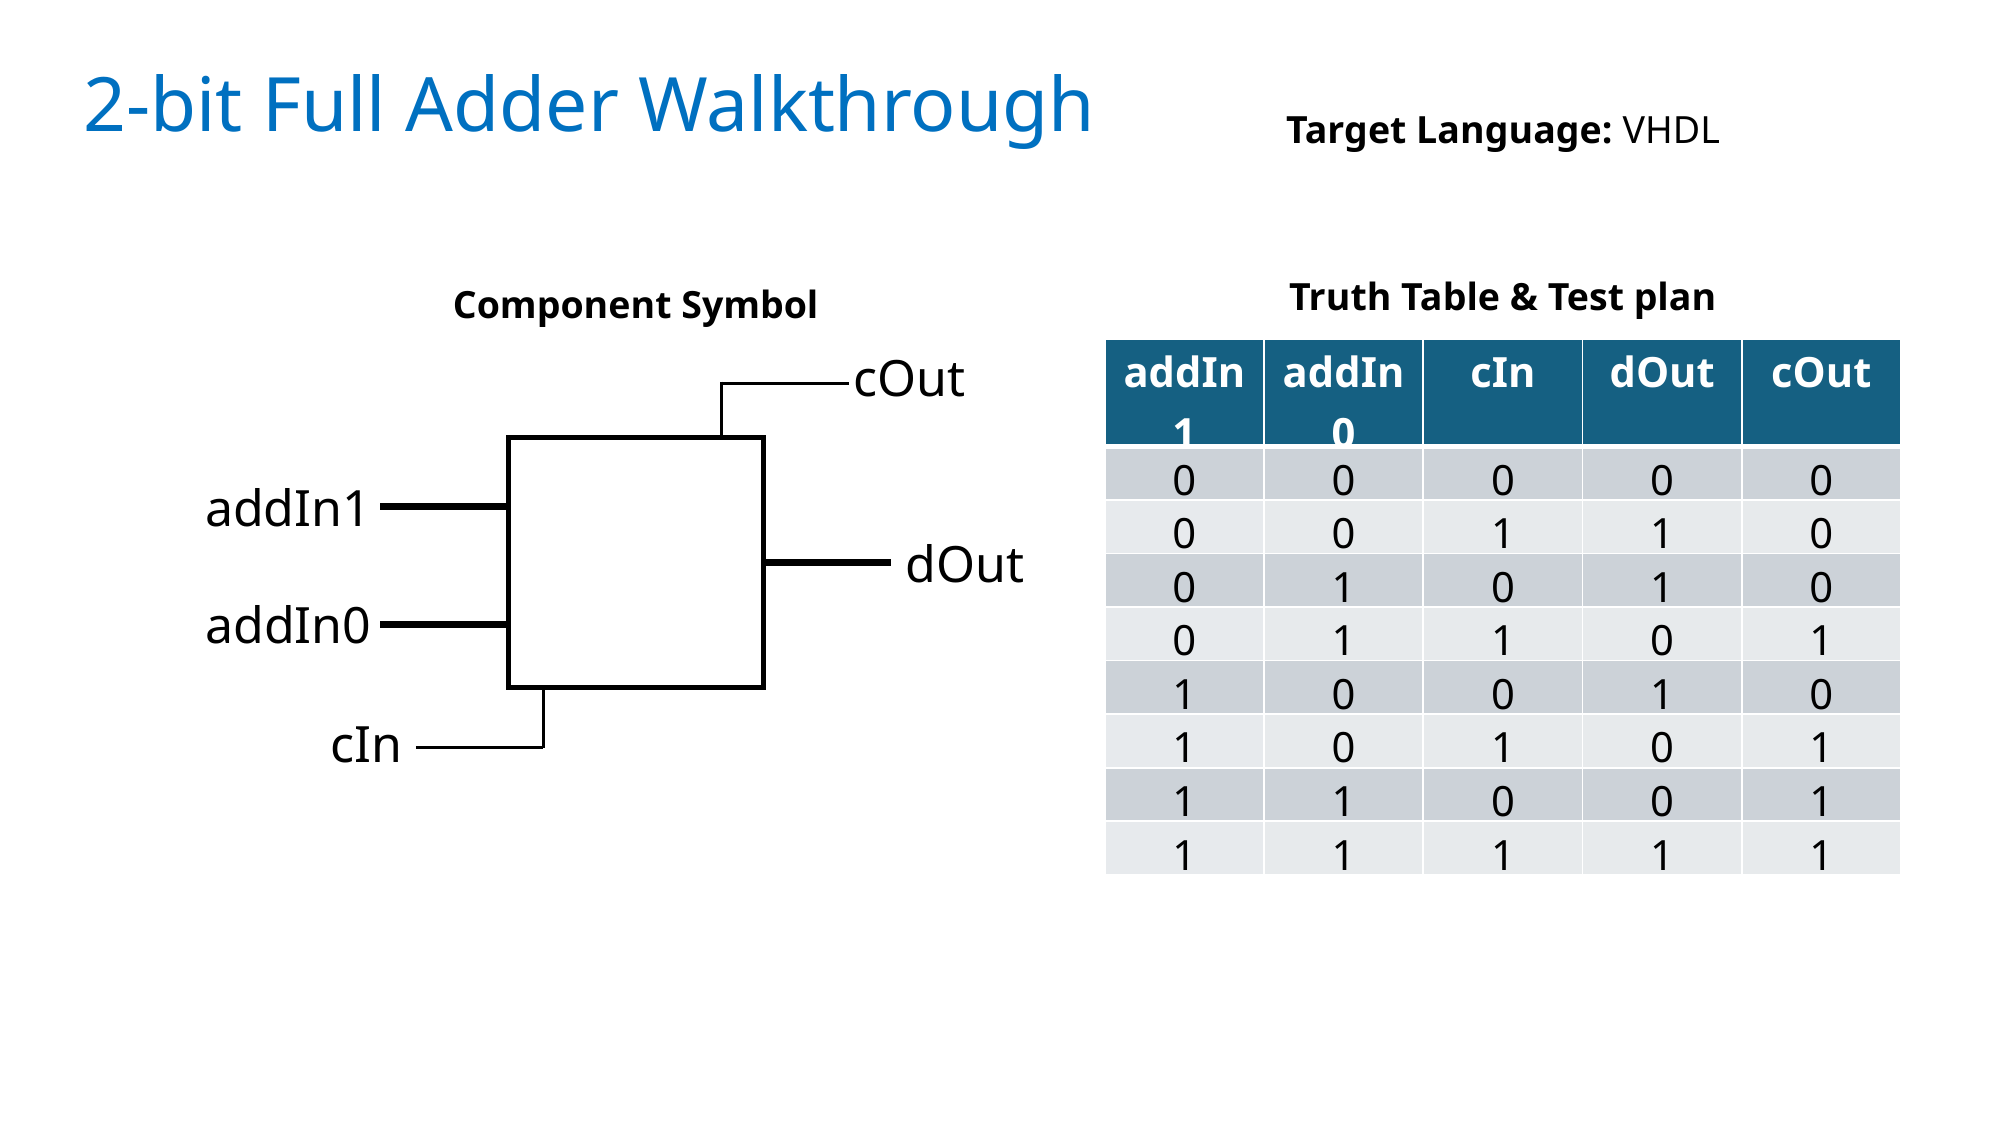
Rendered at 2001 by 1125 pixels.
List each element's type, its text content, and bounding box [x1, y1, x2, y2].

table_header dOut [1583, 340, 1741, 444]
table_cell 0 [1583, 608, 1741, 660]
table_cell 1 [1424, 608, 1582, 660]
table_cell 0 [1583, 449, 1741, 499]
table_header cOut [1743, 340, 1900, 444]
table_cell 1 [1106, 715, 1263, 767]
text_box 2-bit Full Adder Walkthrough [68, 58, 1794, 277]
table_cell 1 [1106, 661, 1263, 713]
table_cell 1 [1424, 501, 1582, 553]
table_cell 1 [1583, 661, 1741, 713]
table_cell 0 [1424, 554, 1582, 606]
table_cell 0 [1743, 554, 1900, 606]
table_cell 0 [1743, 661, 1900, 713]
table_cell 1 [1265, 608, 1422, 660]
table_cell 0 [1424, 769, 1582, 820]
table_cell 0 [1583, 769, 1741, 820]
text_box addIn0 [96, 586, 386, 661]
table_cell 1 [1743, 822, 1900, 874]
text_box Target Language: VHDL [1103, 98, 1903, 159]
table_cell 0 [1424, 449, 1582, 499]
table_cell 1 [1583, 554, 1741, 606]
table_cell 1 [1743, 608, 1900, 660]
table_cell 1 [1106, 822, 1263, 874]
text_box [507, 436, 765, 689]
table_cell 0 [1583, 715, 1741, 767]
table_cell 1 [1106, 769, 1263, 820]
table_cell 0 [1265, 449, 1422, 499]
table_cell 0 [1106, 608, 1263, 660]
text_box dOut [820, 524, 1104, 600]
text_box Component Symbol [236, 273, 1036, 334]
table_cell 1 [1265, 822, 1422, 874]
table_cell 0 [1106, 554, 1263, 606]
table_cell 1 [1743, 769, 1900, 820]
table_cell 0 [1106, 449, 1263, 499]
table_cell 1 [1743, 715, 1900, 767]
text_box addIn1 [96, 468, 386, 544]
table_cell 0 [1106, 501, 1263, 553]
table_cell 0 [1743, 449, 1900, 499]
table_cell 0 [1743, 501, 1900, 553]
table_cell 1 [1583, 501, 1741, 553]
table_header cIn [1424, 340, 1582, 444]
table_cell 1 [1424, 822, 1582, 874]
table_header addIn0 [1265, 340, 1422, 444]
text_box Truth Table & Test plan [1256, 265, 1750, 326]
table_cell 0 [1265, 715, 1422, 767]
text_box cOut [764, 339, 1055, 414]
table_cell 0 [1265, 661, 1422, 713]
table_cell 0 [1265, 501, 1422, 553]
table_cell 0 [1424, 661, 1582, 713]
table_header addIn1 [1106, 340, 1263, 444]
table_cell 1 [1583, 822, 1741, 874]
table_cell 1 [1265, 554, 1422, 606]
table_cell 1 [1265, 769, 1422, 820]
table_cell 1 [1424, 715, 1582, 767]
text_box cIn [221, 705, 512, 781]
